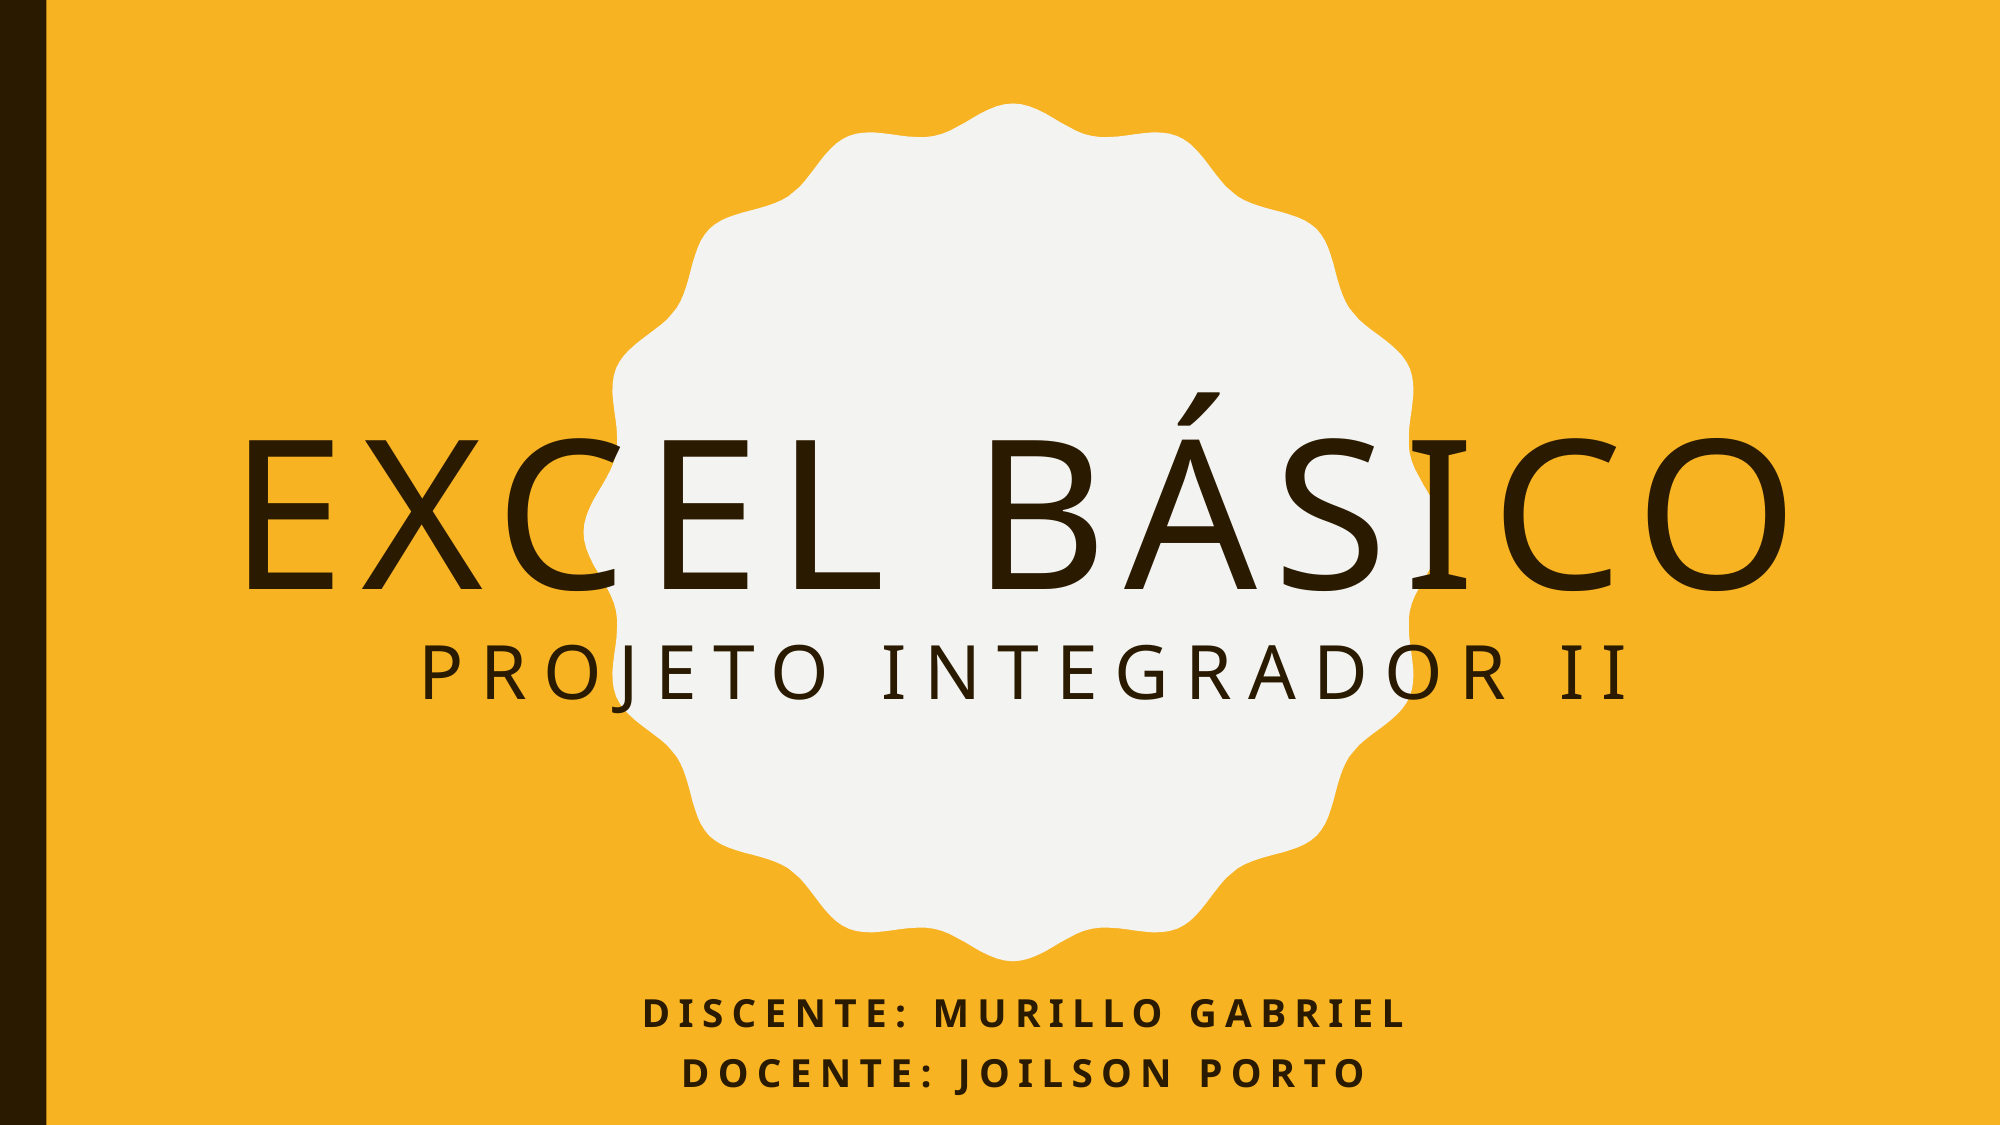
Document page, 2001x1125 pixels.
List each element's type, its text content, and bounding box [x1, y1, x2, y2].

title EXCEL BÁSICO Projeto integrador ii [176, 371, 1870, 754]
subtitle DISCENTE: Murillo Gabriel Docente: Joilson porto [363, 980, 1684, 1103]
